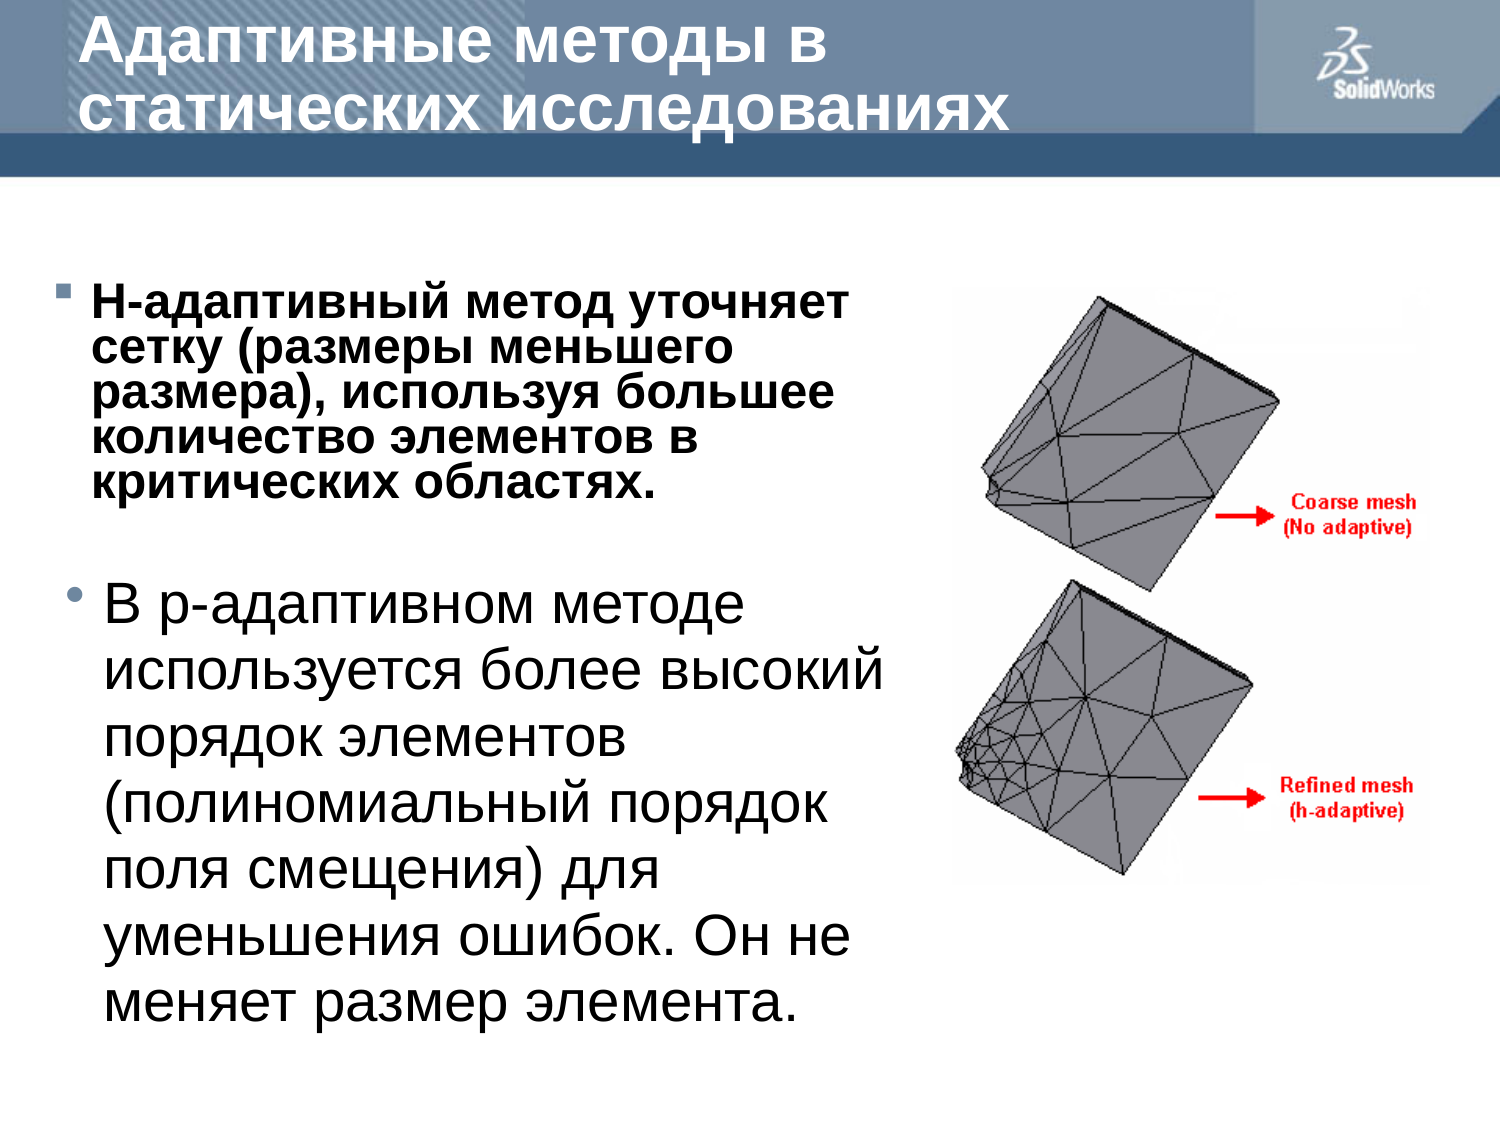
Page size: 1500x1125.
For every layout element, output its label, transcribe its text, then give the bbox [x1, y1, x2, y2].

text_box H-адаптивный метод уточняет сетку (размеры меньшего размера), используя большее количество элементов в критических областях. [37, 275, 938, 463]
list В p-адаптивном методе используется более высокий порядок элементов (полиномиальный порядок поля смещения) для уменьшения ошибок. Он не меняет размер элемента. [50, 562, 963, 963]
picture [0, 0, 1500, 1125]
title Адаптивные методы в статических исследованиях [62, 7, 1238, 146]
